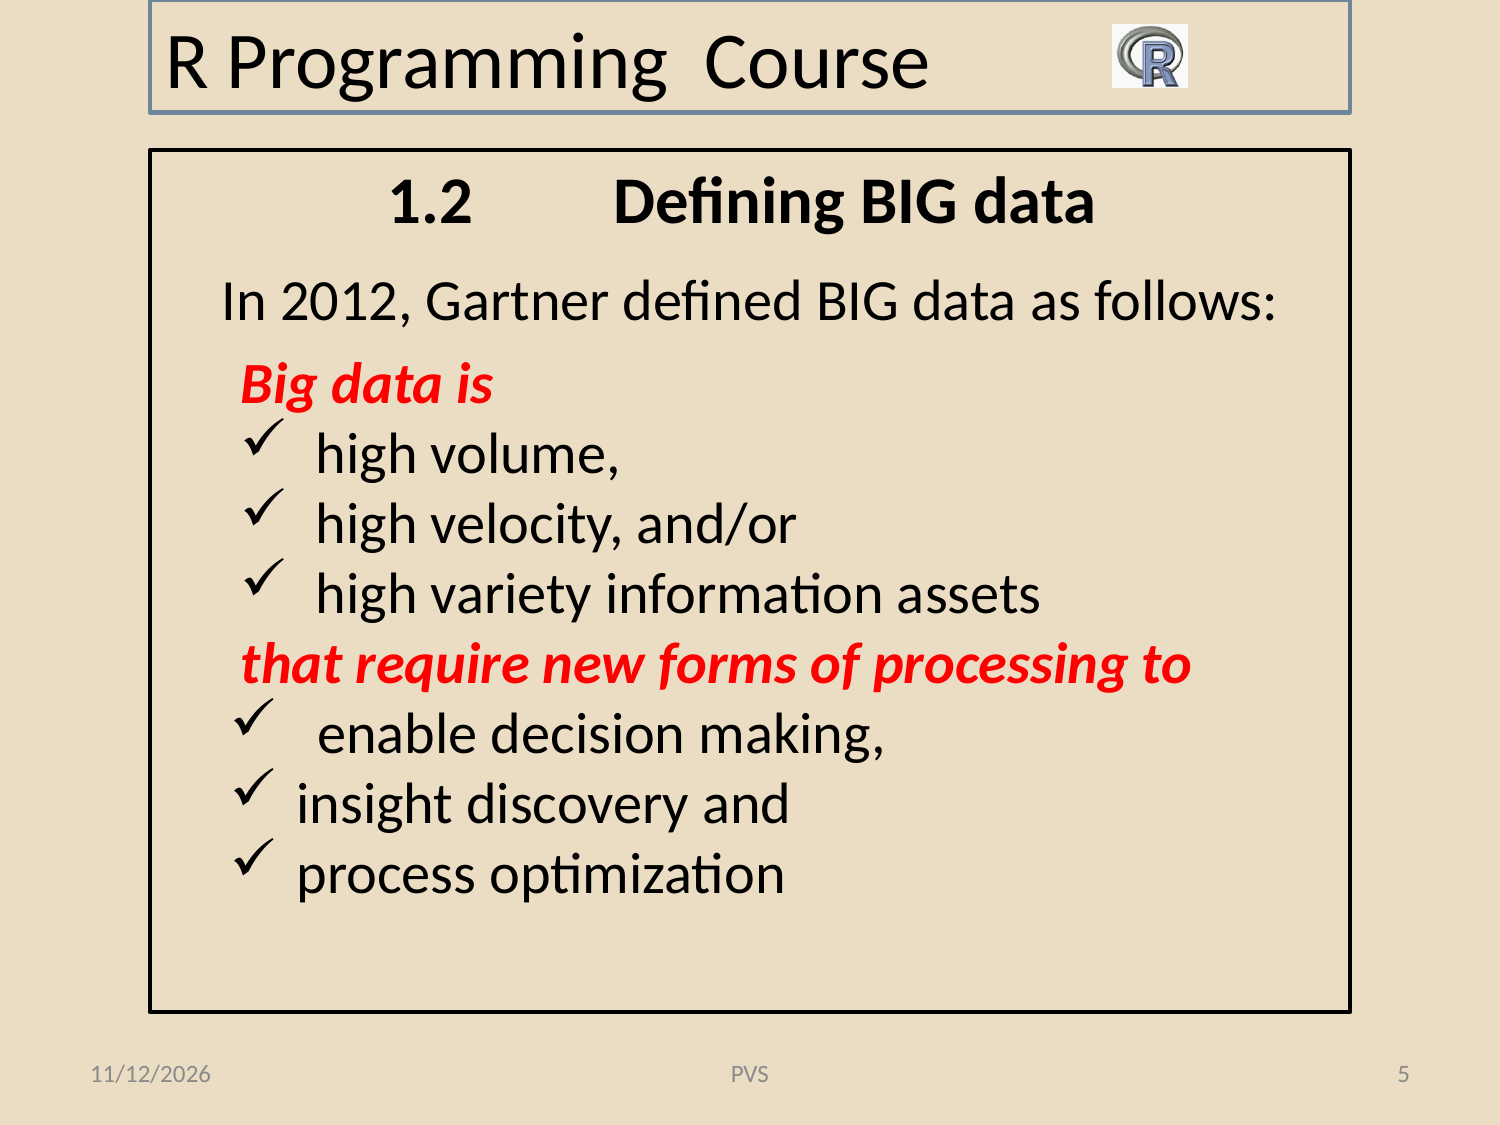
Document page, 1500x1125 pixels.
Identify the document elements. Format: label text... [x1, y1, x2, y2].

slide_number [75, 1042, 425, 1103]
text_box 1.2 Defining BIG data In 2012, Gartner defined BIG data as follows: Big data is high volume, high velocity, and/or high variety information assets that require new forms of processing to enable decision making, insight discovery and process optimization [149, 149, 1350, 1072]
footer PVS [512, 1072, 988, 1103]
text_box [148, 0, 1352, 115]
slide_number 5 [1074, 1042, 1425, 1103]
